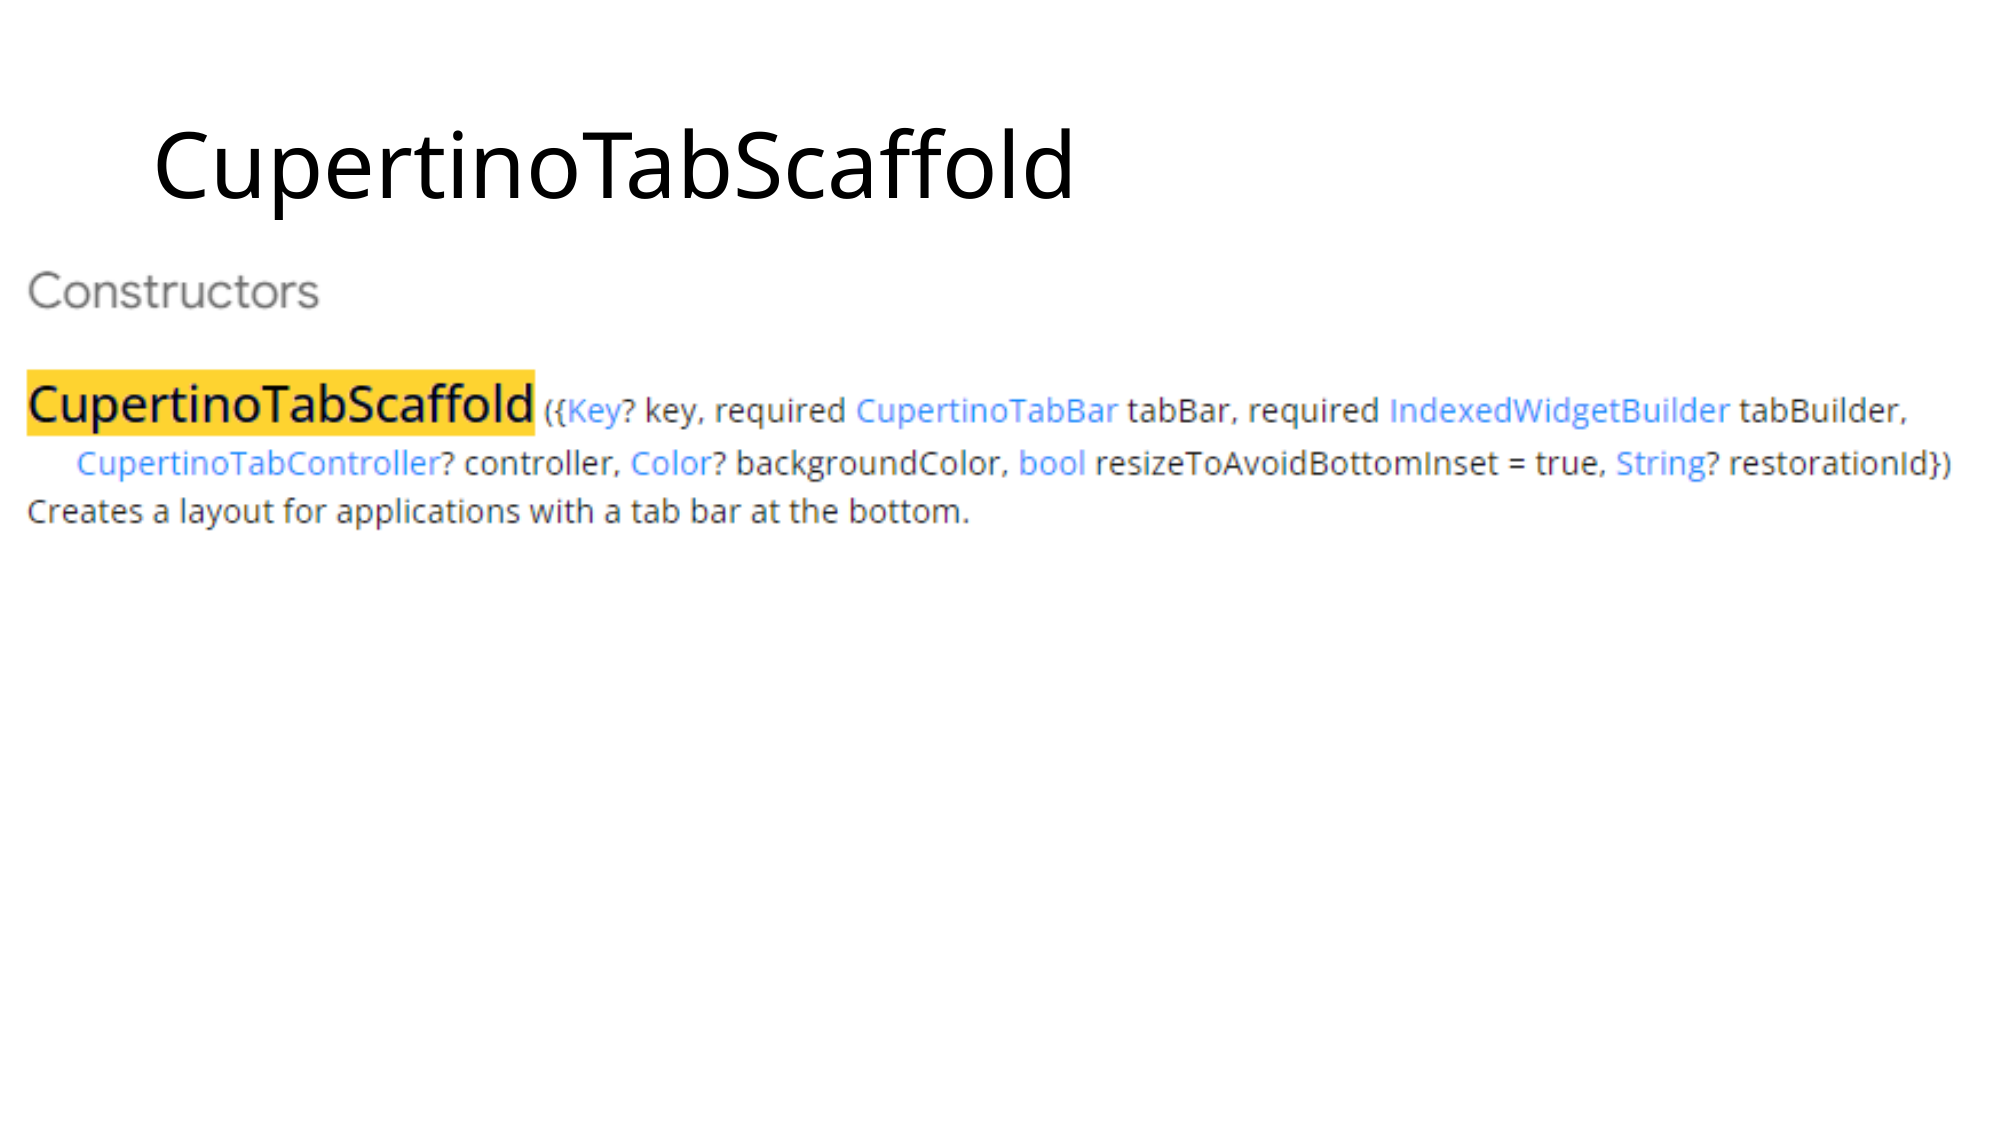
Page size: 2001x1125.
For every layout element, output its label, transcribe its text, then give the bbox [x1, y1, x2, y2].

picture [0, 241, 1969, 590]
title CupertinoTabScaffold [137, 59, 1863, 241]
